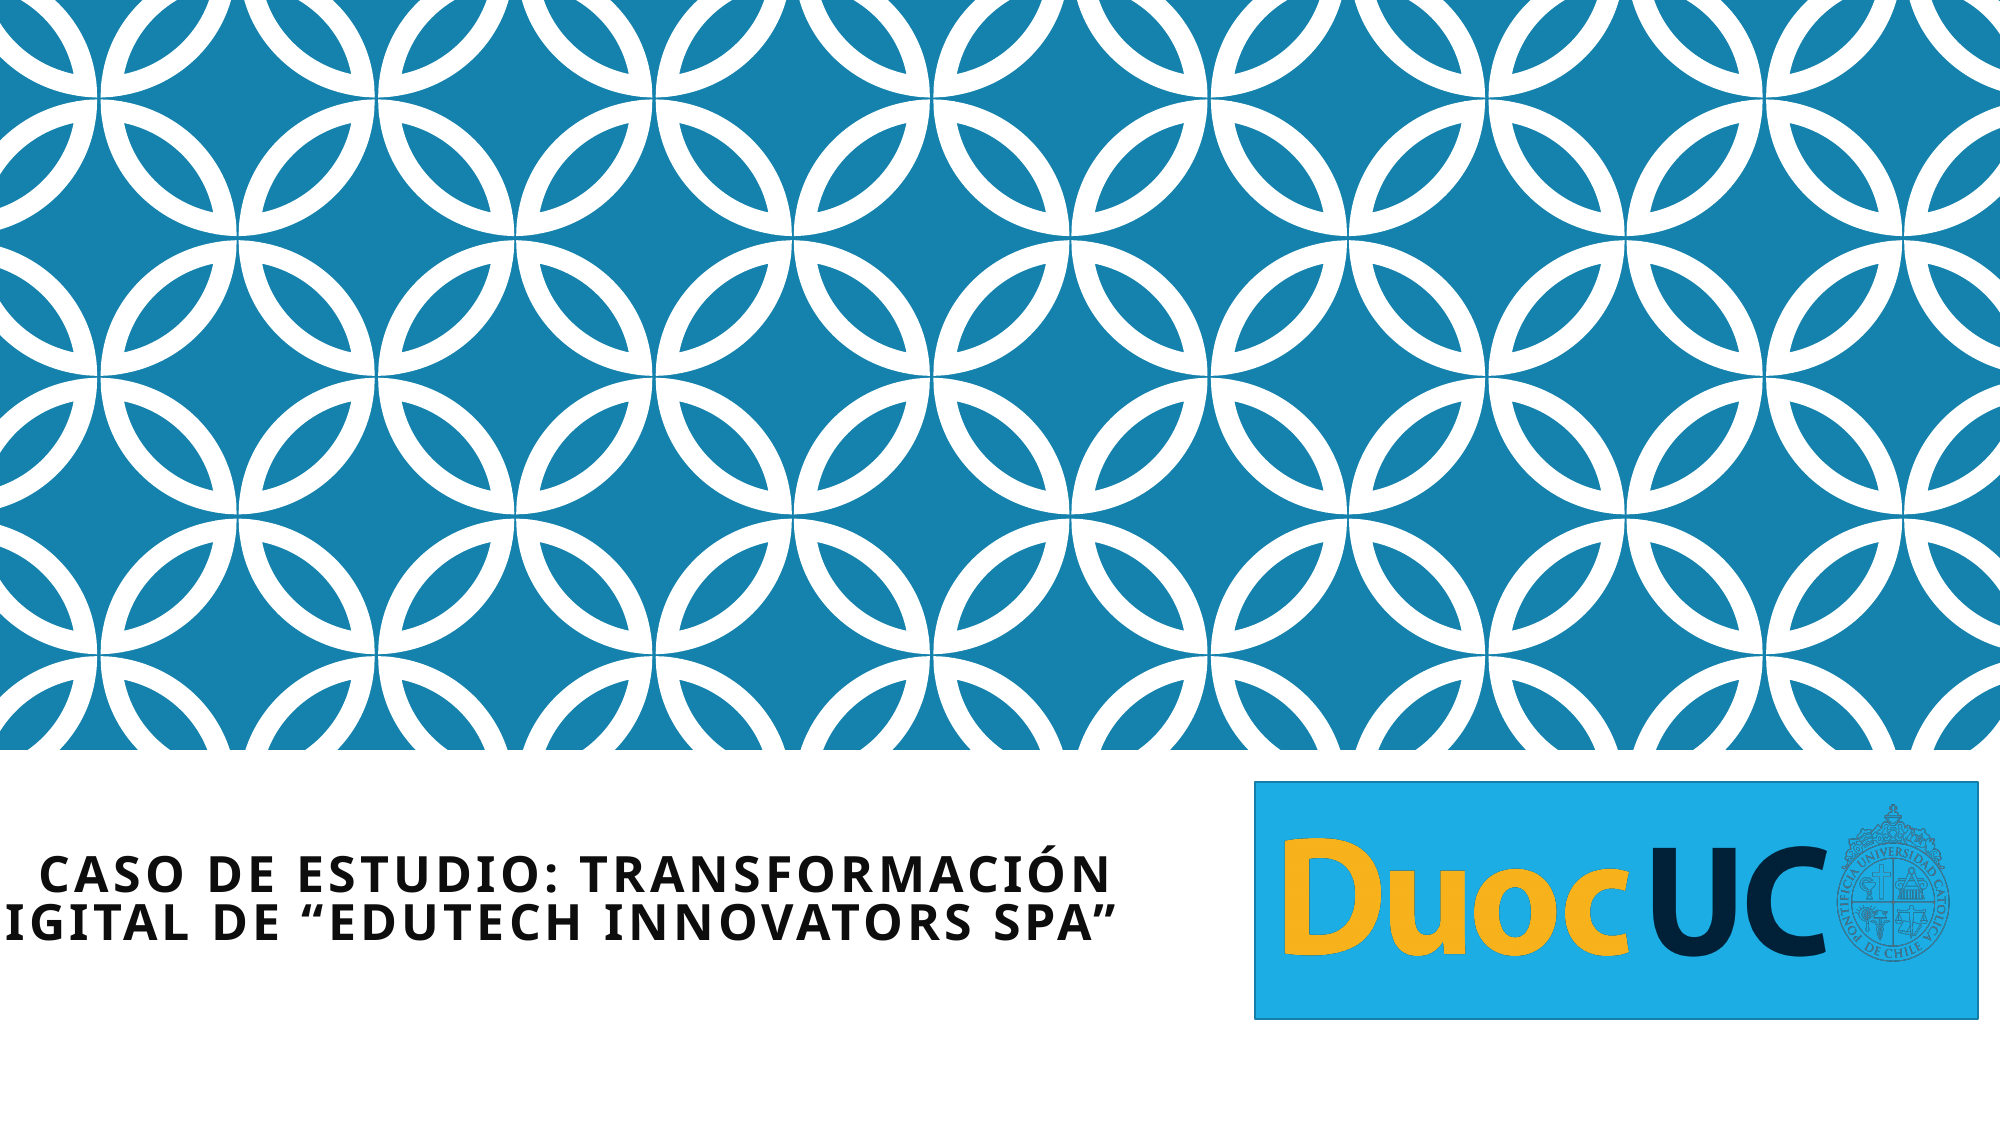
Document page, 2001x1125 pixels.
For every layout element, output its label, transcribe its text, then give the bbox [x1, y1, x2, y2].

text_box [1254, 781, 1979, 1020]
title Caso de Estudio: Transformación Digital de “EduTech Innovators SPA” [0, 782, 1132, 1023]
picture [1274, 794, 1959, 973]
